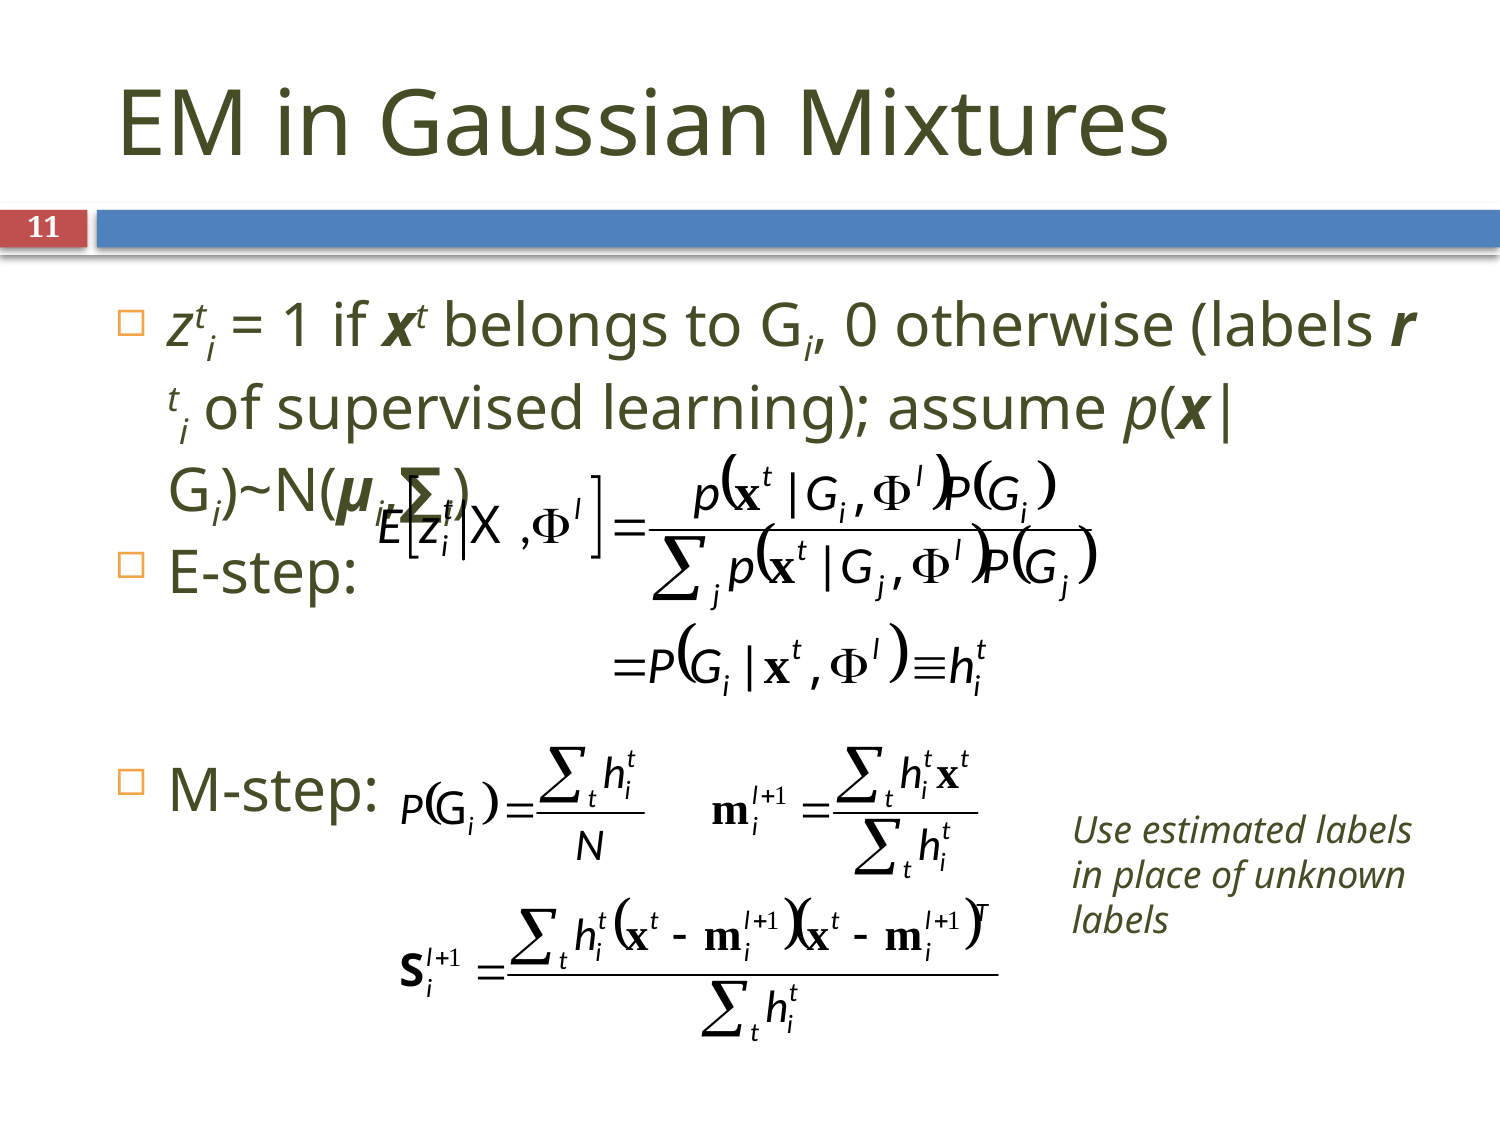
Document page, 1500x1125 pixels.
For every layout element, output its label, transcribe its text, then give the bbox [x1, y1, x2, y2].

text_box EM in Gaussian Mixtures [100, 37, 1438, 200]
picture [393, 739, 1007, 1051]
text_box <number> [0, 208, 88, 249]
text_box Use estimated labels in place of unknown labels [1057, 798, 1453, 904]
text_box zti = 1 if xt belongs to Gi, 0 otherwise (labels r ti of supervised learning); assume p(x|Gi)~N(μi,∑i) E-step: M-step: [100, 278, 1451, 917]
picture [370, 453, 1103, 707]
